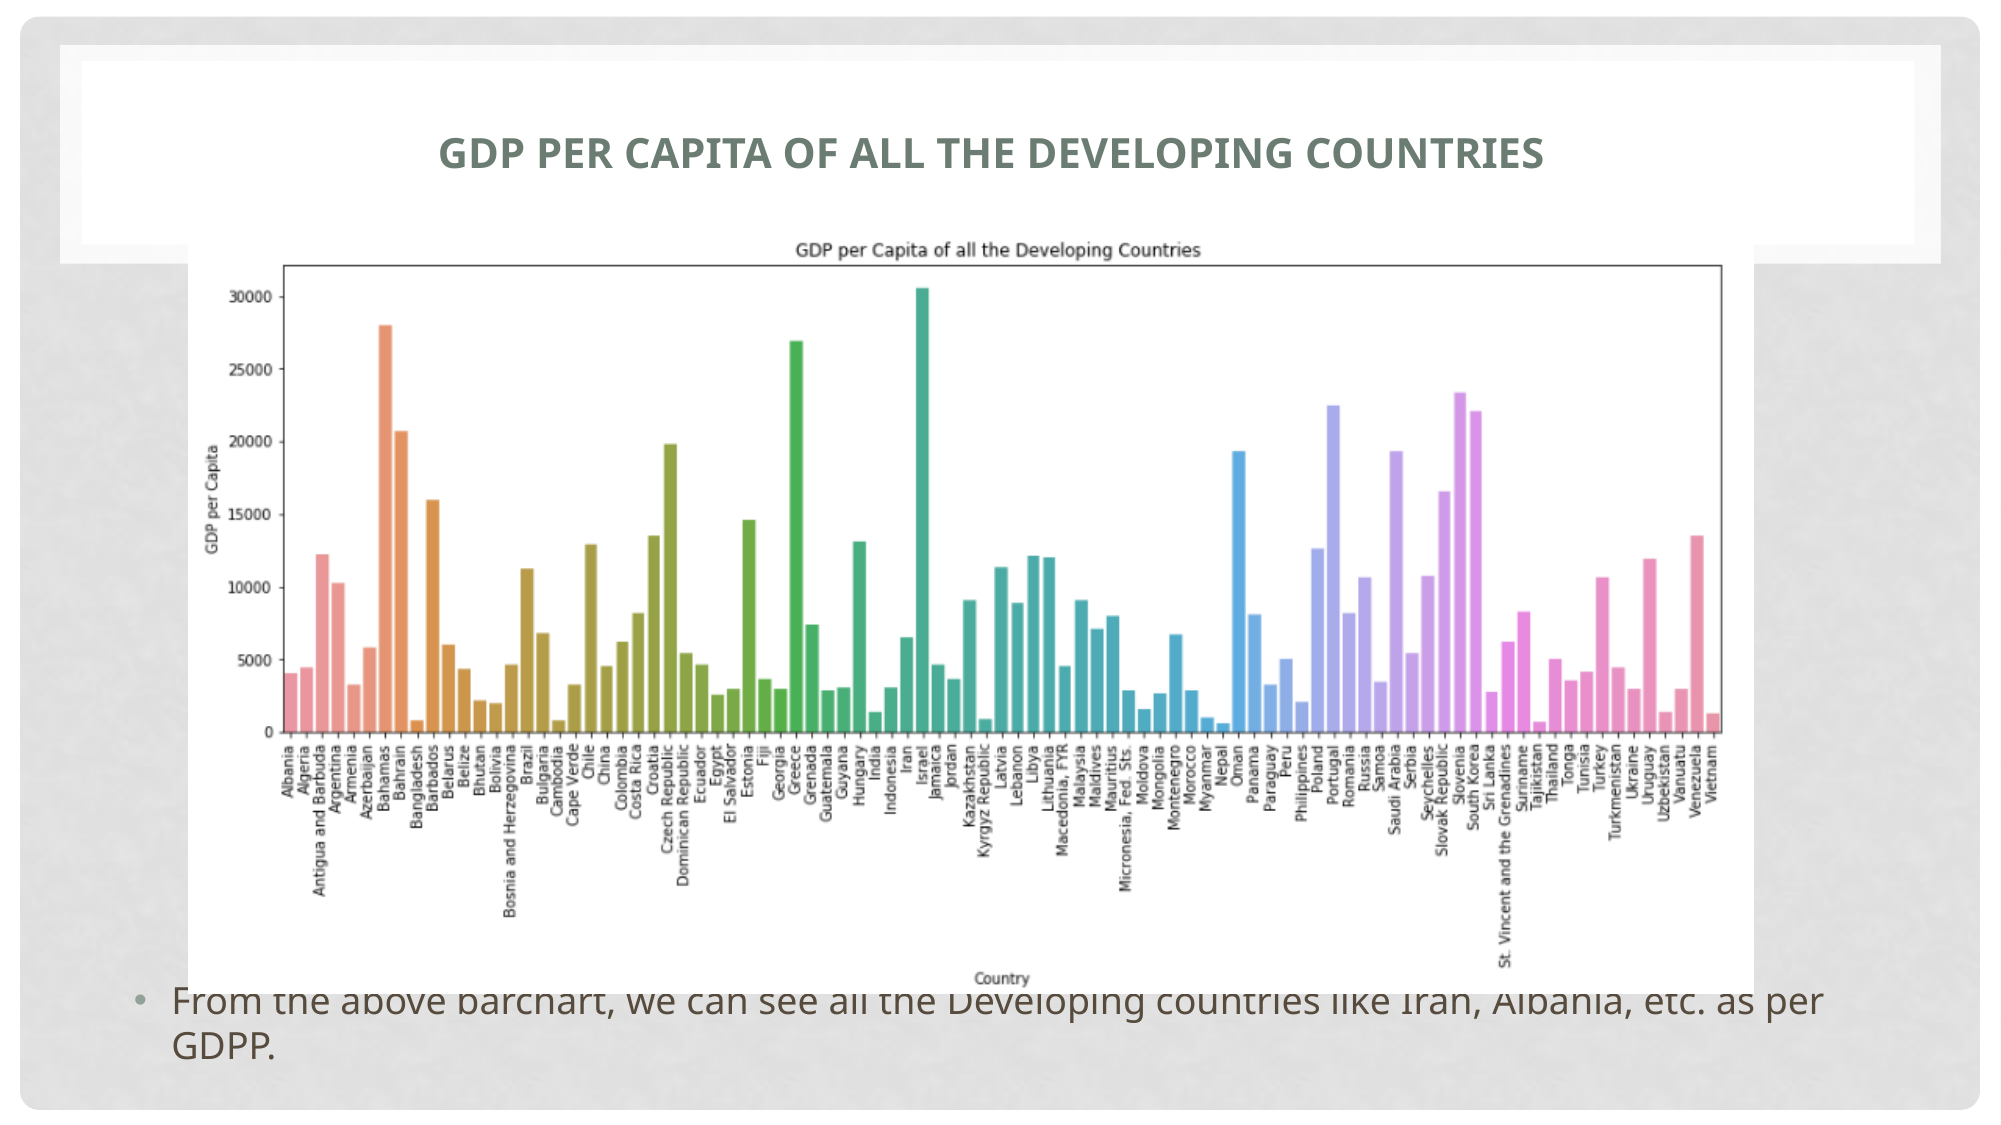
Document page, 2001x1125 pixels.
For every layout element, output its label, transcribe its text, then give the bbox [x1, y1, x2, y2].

picture [187, 237, 1755, 994]
list From the above barchart, we can see all the Developing countries like Iran, Albania, etc. as per GDPP. [99, 287, 1921, 1098]
title GDP per Capita of all the Developing Countries [93, 66, 1900, 238]
